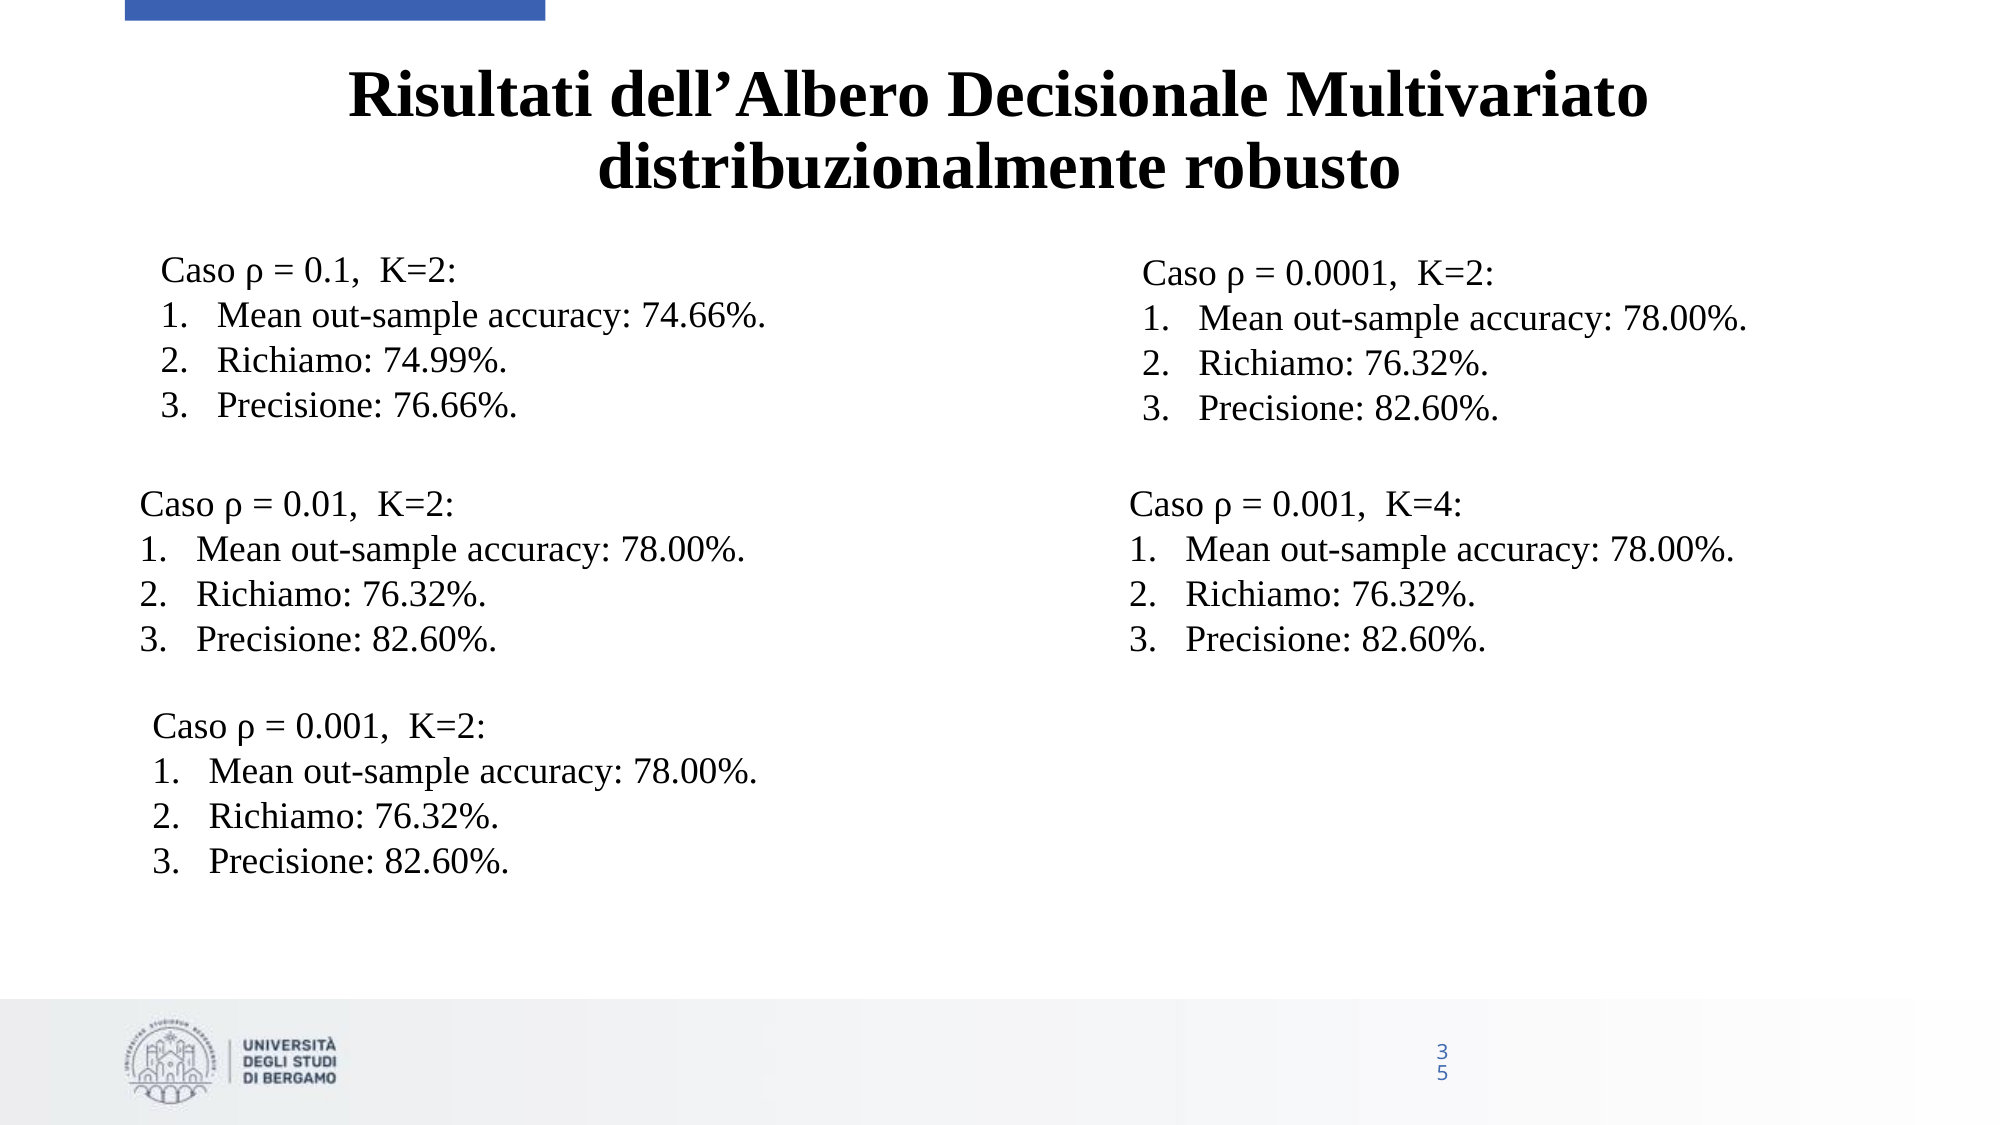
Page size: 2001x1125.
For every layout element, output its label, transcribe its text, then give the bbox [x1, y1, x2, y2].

title Risultati dell’Albero Decisionale Multivariato distribuzionalmente robusto [137, 59, 1863, 202]
text_box Caso ρ = 0.01, K=2: Mean out-sample accuracy: 78.00%. Richiamo: 76.32%. Precisione: 82.60%. [124, 471, 783, 667]
text_box Caso ρ = 0.1, K=2: Mean out-sample accuracy: 74.66%. Richiamo: 74.99%. Precisione: 76.66%. [145, 238, 804, 433]
text_box Caso ρ = 0.001, K=4: Mean out-sample accuracy: 78.00%. Richiamo: 76.32%. Precisione: 82.60%. [1114, 471, 1773, 667]
text_box [124, 0, 546, 21]
text_box Caso ρ = 0.001, K=2: Mean out-sample accuracy: 78.00%. Richiamo: 76.32%. Precisione: 82.60%. [137, 693, 796, 889]
picture [0, 999, 2000, 1125]
text_box Caso ρ = 0.0001, K=2: Mean out-sample accuracy: 78.00%. Richiamo: 76.32%. Precisione: 82.60%. [1127, 240, 1785, 436]
